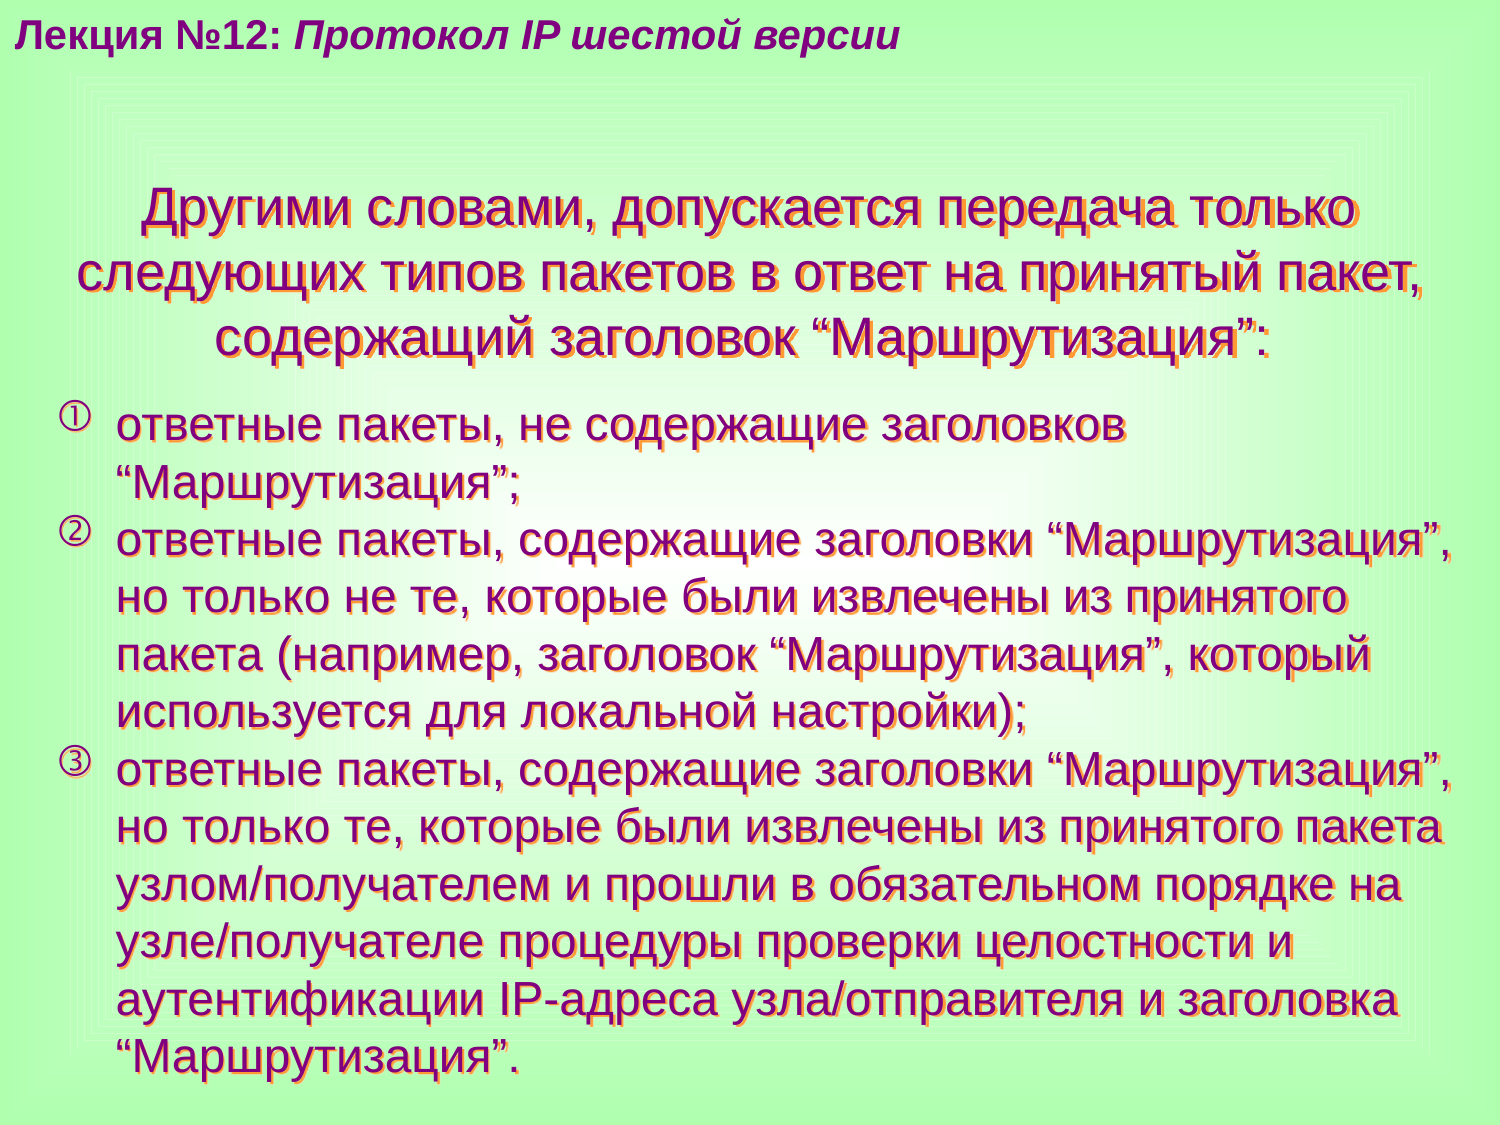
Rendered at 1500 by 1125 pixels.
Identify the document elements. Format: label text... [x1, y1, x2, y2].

text_box ответные пакеты, не содержащие заголовков “Маршрутизация”; ответные пакеты, содержащие заголовки “Маршрутизация”, но только не те, которые были извлечены из принятого пакета (например, заголовок “Маршрутизация”, который используется для локальной настройки); ответные пакеты, содержащие заголовки “Маршрутизация”, но только те, которые были извлечены из принятого пакета узлом/получателем и прошли в обязательном порядке на узле/получателе процедуры проверки целостности и аутентификации IP-адреса узла/отправителя и заголовка “Маршрутизация”. [41, 385, 1500, 1090]
text_box Лекция №12: Протокол IP шестой версии [0, 0, 957, 65]
text_box Другими словами, допускается передача только следующих типов пакетов в ответ на принятый пакет, содержащий заголовок “Маршрутизация”: [0, 163, 1500, 374]
